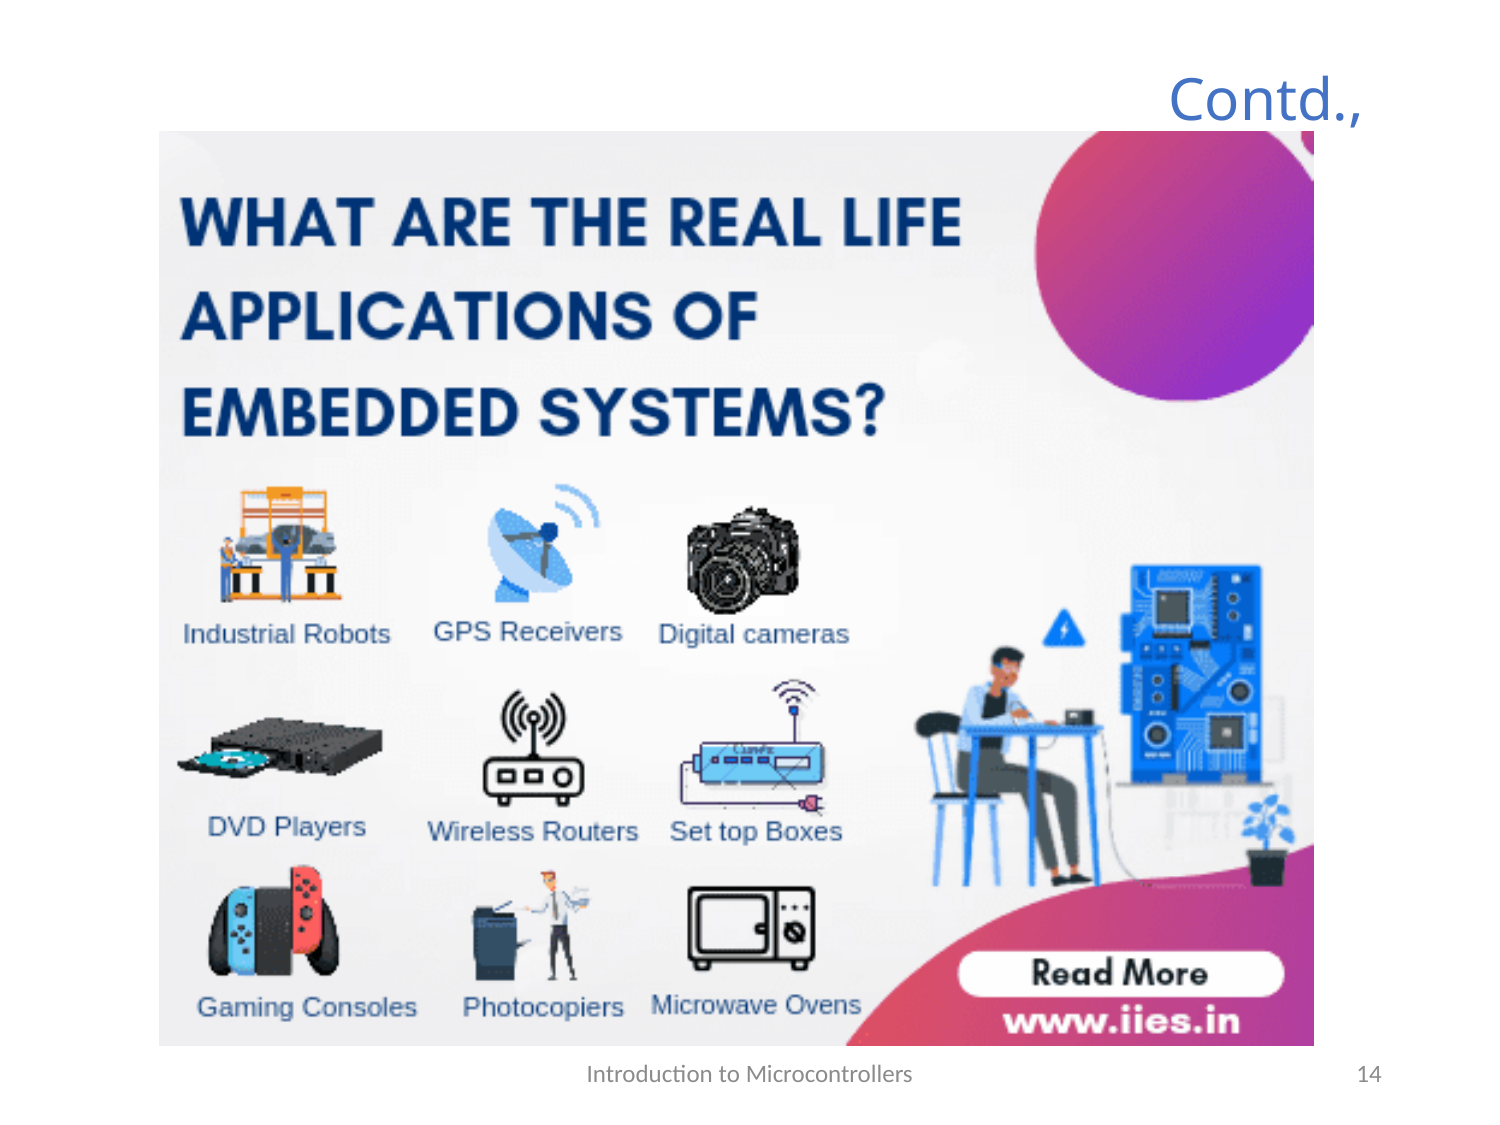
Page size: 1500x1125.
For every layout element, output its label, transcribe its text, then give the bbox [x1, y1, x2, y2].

footer Introduction to Microcontrollers [496, 1046, 1004, 1103]
title Contd., [103, 59, 1384, 145]
picture [159, 131, 1314, 1046]
slide_number 14 [1059, 1042, 1397, 1103]
